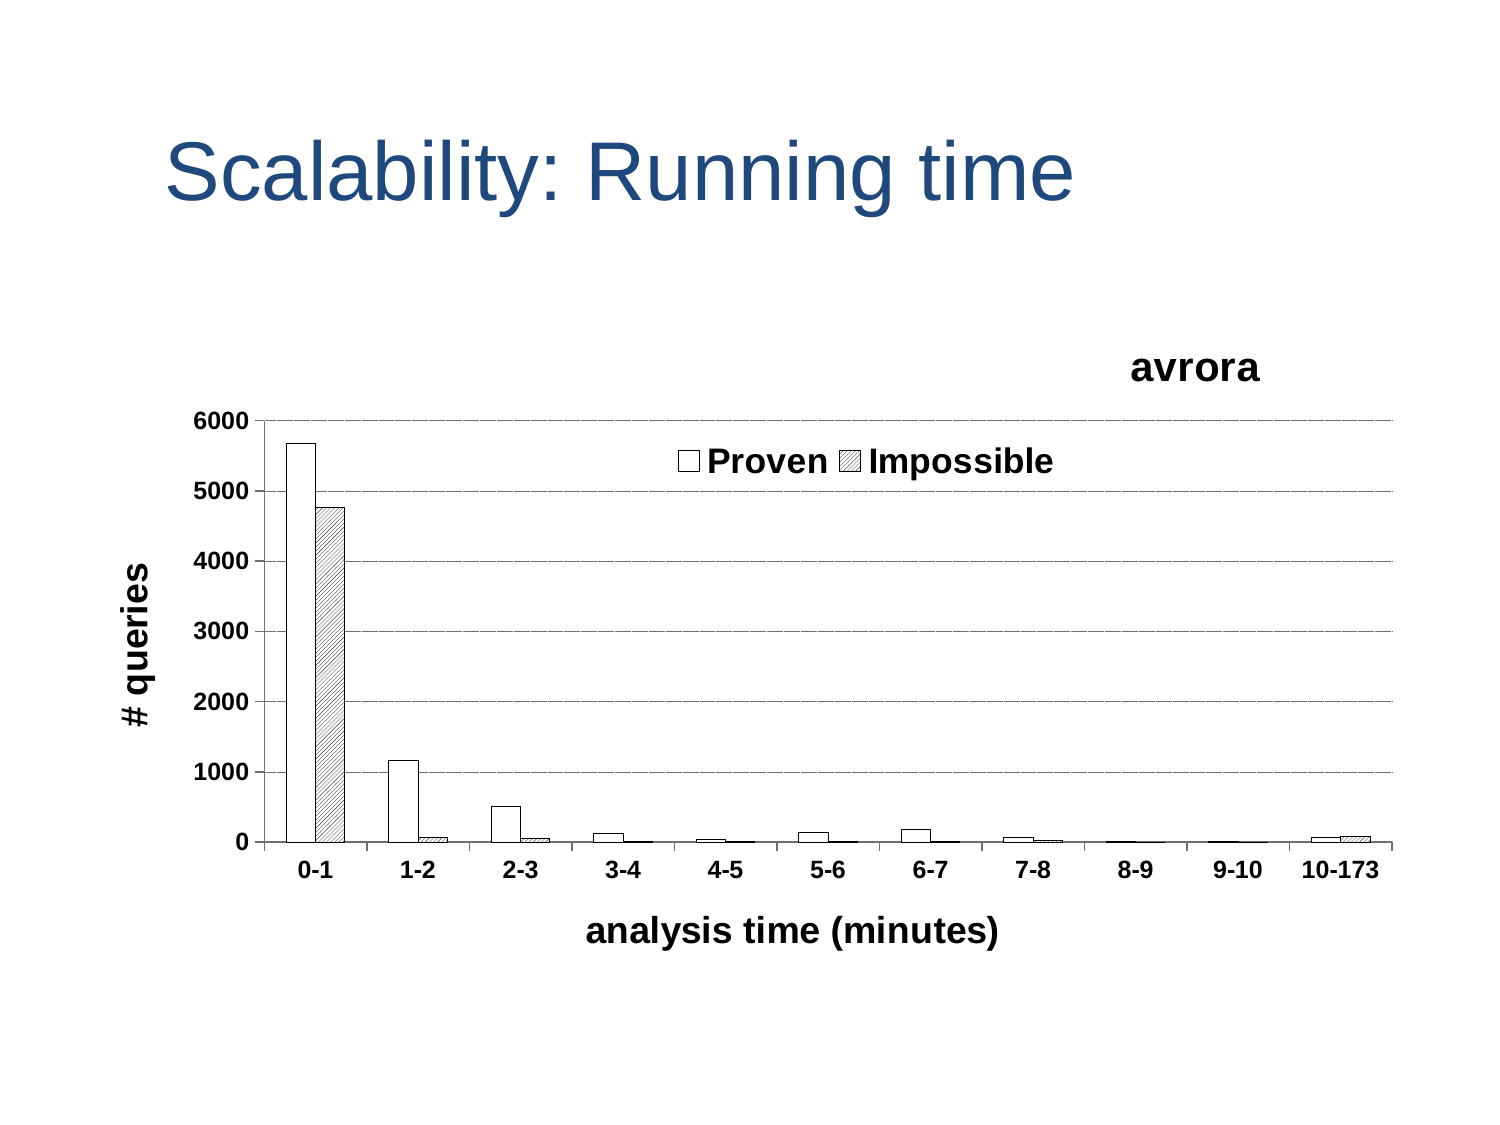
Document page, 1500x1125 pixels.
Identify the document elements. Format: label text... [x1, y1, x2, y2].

title Scalability: Running time [150, 45, 1425, 233]
chart [74, 299, 1420, 988]
